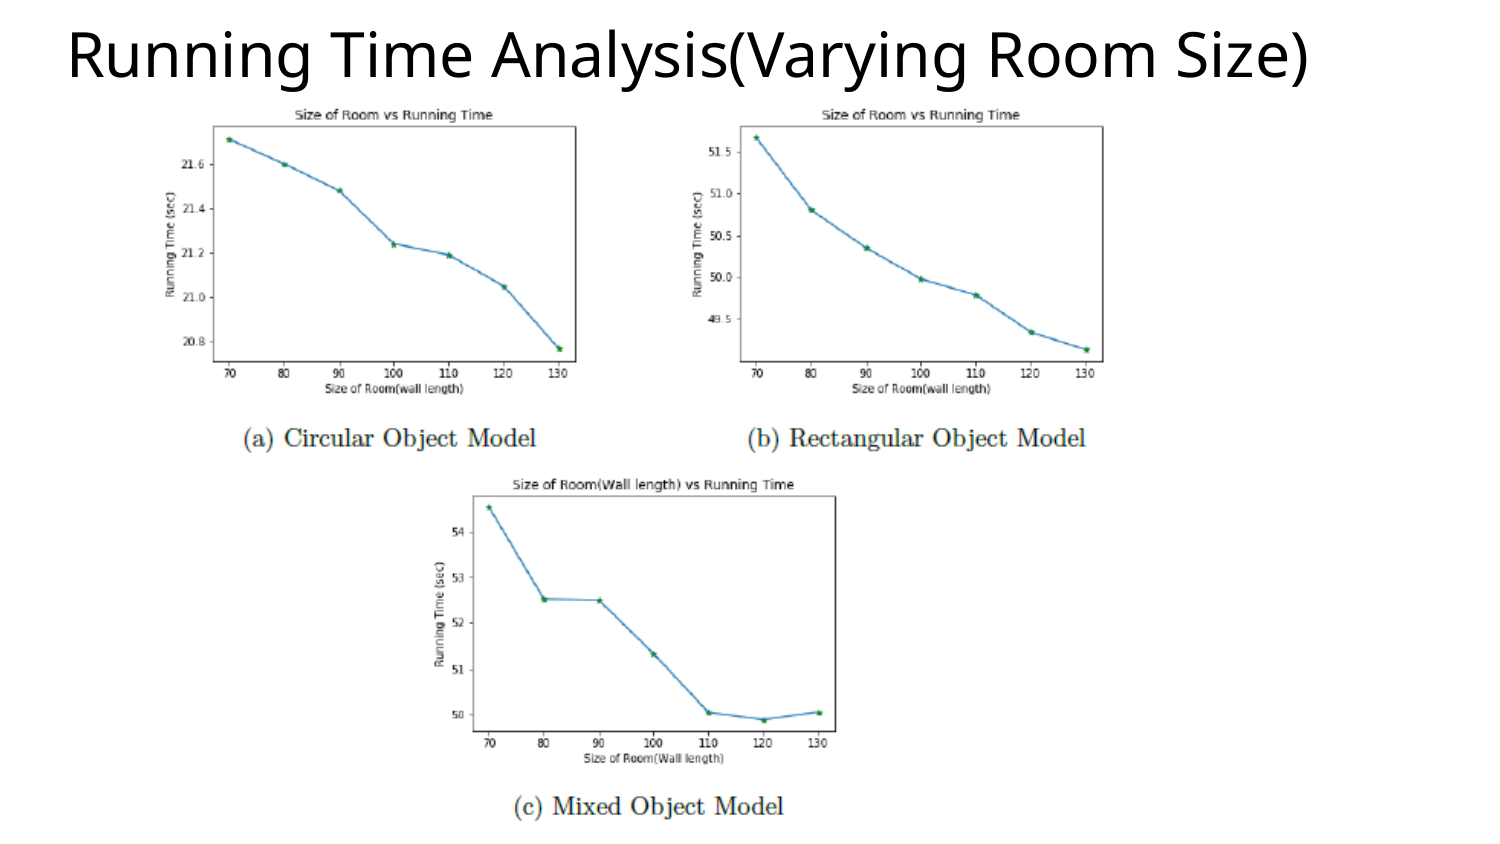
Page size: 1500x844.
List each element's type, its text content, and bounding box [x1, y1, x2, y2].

picture [152, 100, 1168, 844]
title Running Time Analysis(Varying Room Size) [51, 0, 1449, 101]
